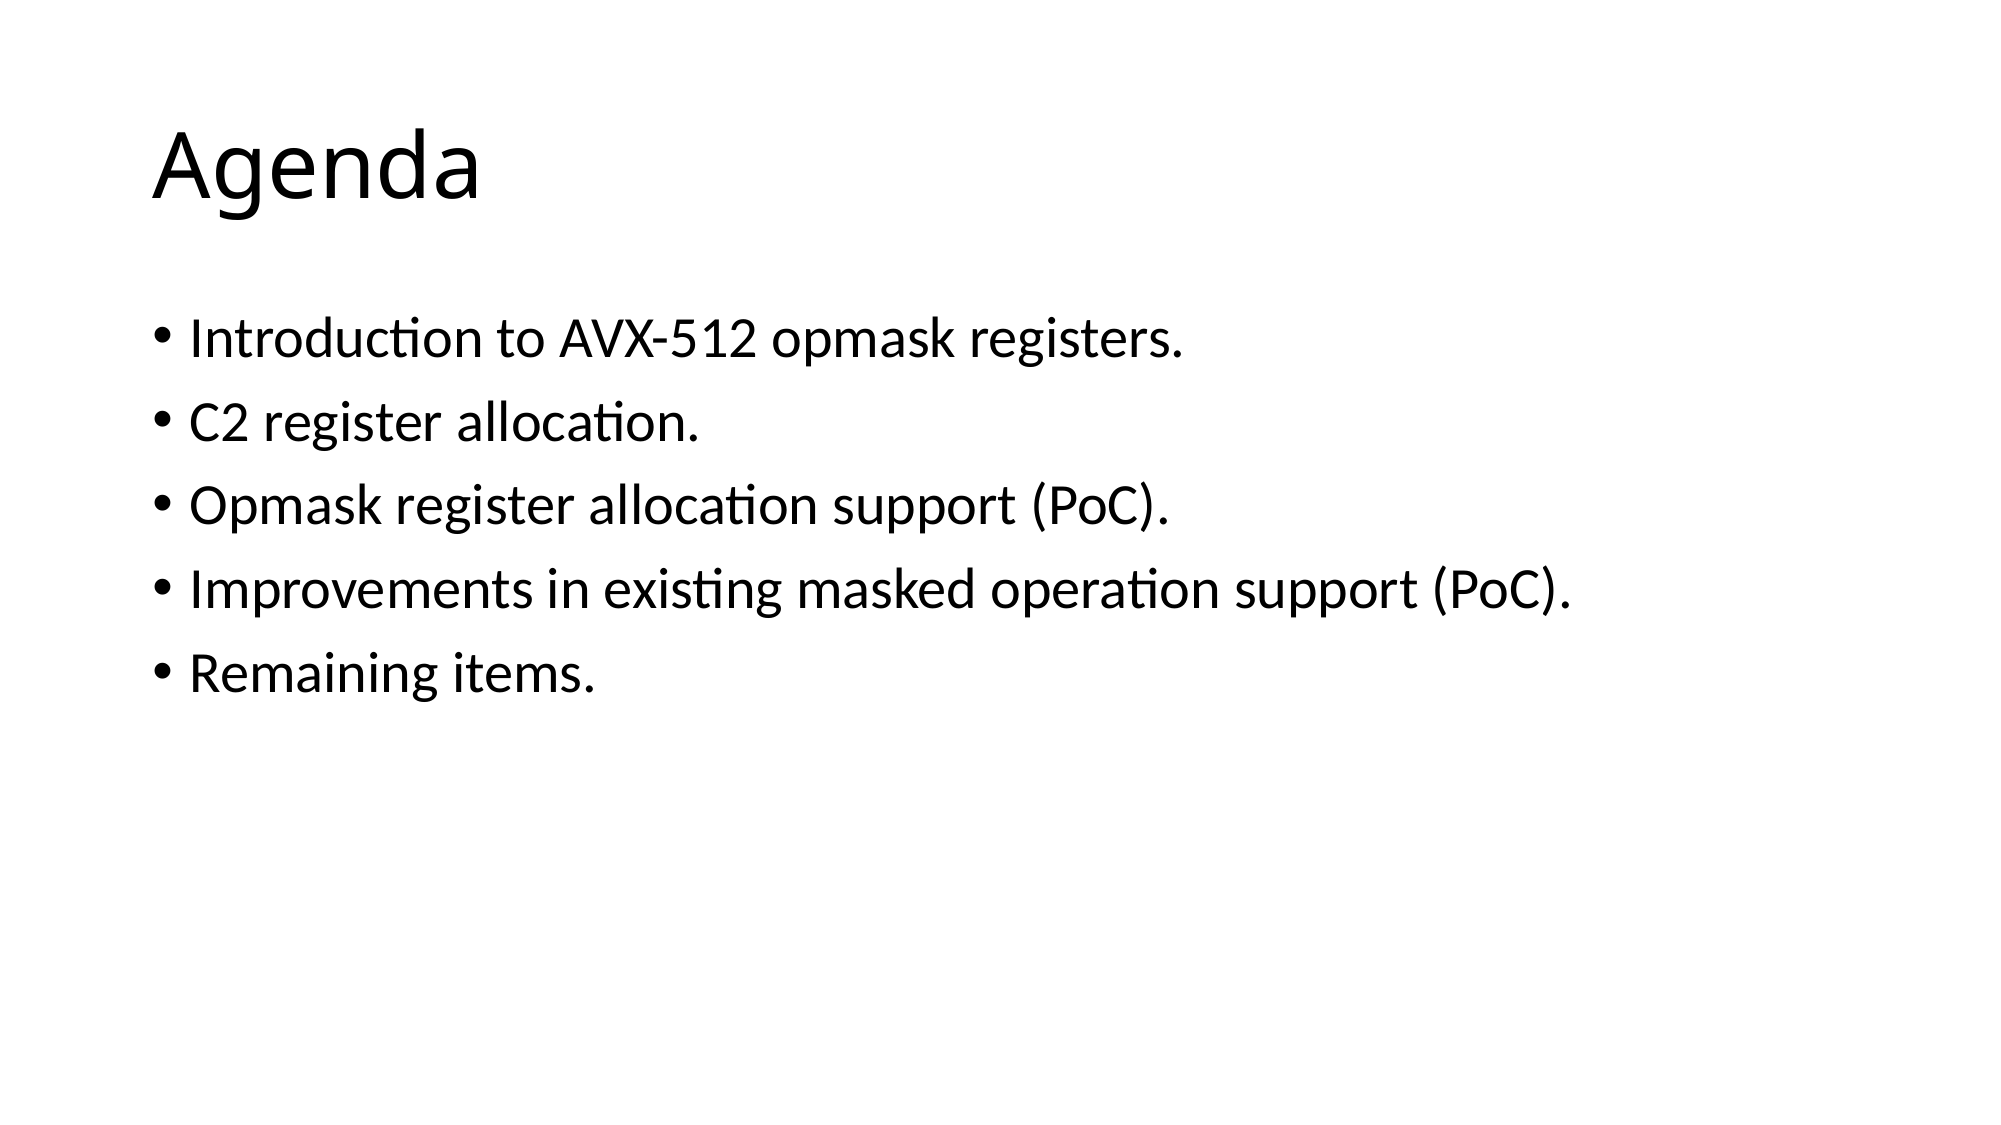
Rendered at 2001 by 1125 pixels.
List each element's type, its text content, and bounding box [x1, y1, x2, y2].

list Introduction to AVX-512 opmask registers. C2 register allocation. Opmask register allocation support (PoC). Improvements in existing masked operation support (PoC). Remaining items. [137, 299, 1863, 1014]
title Agenda [137, 59, 1863, 278]
